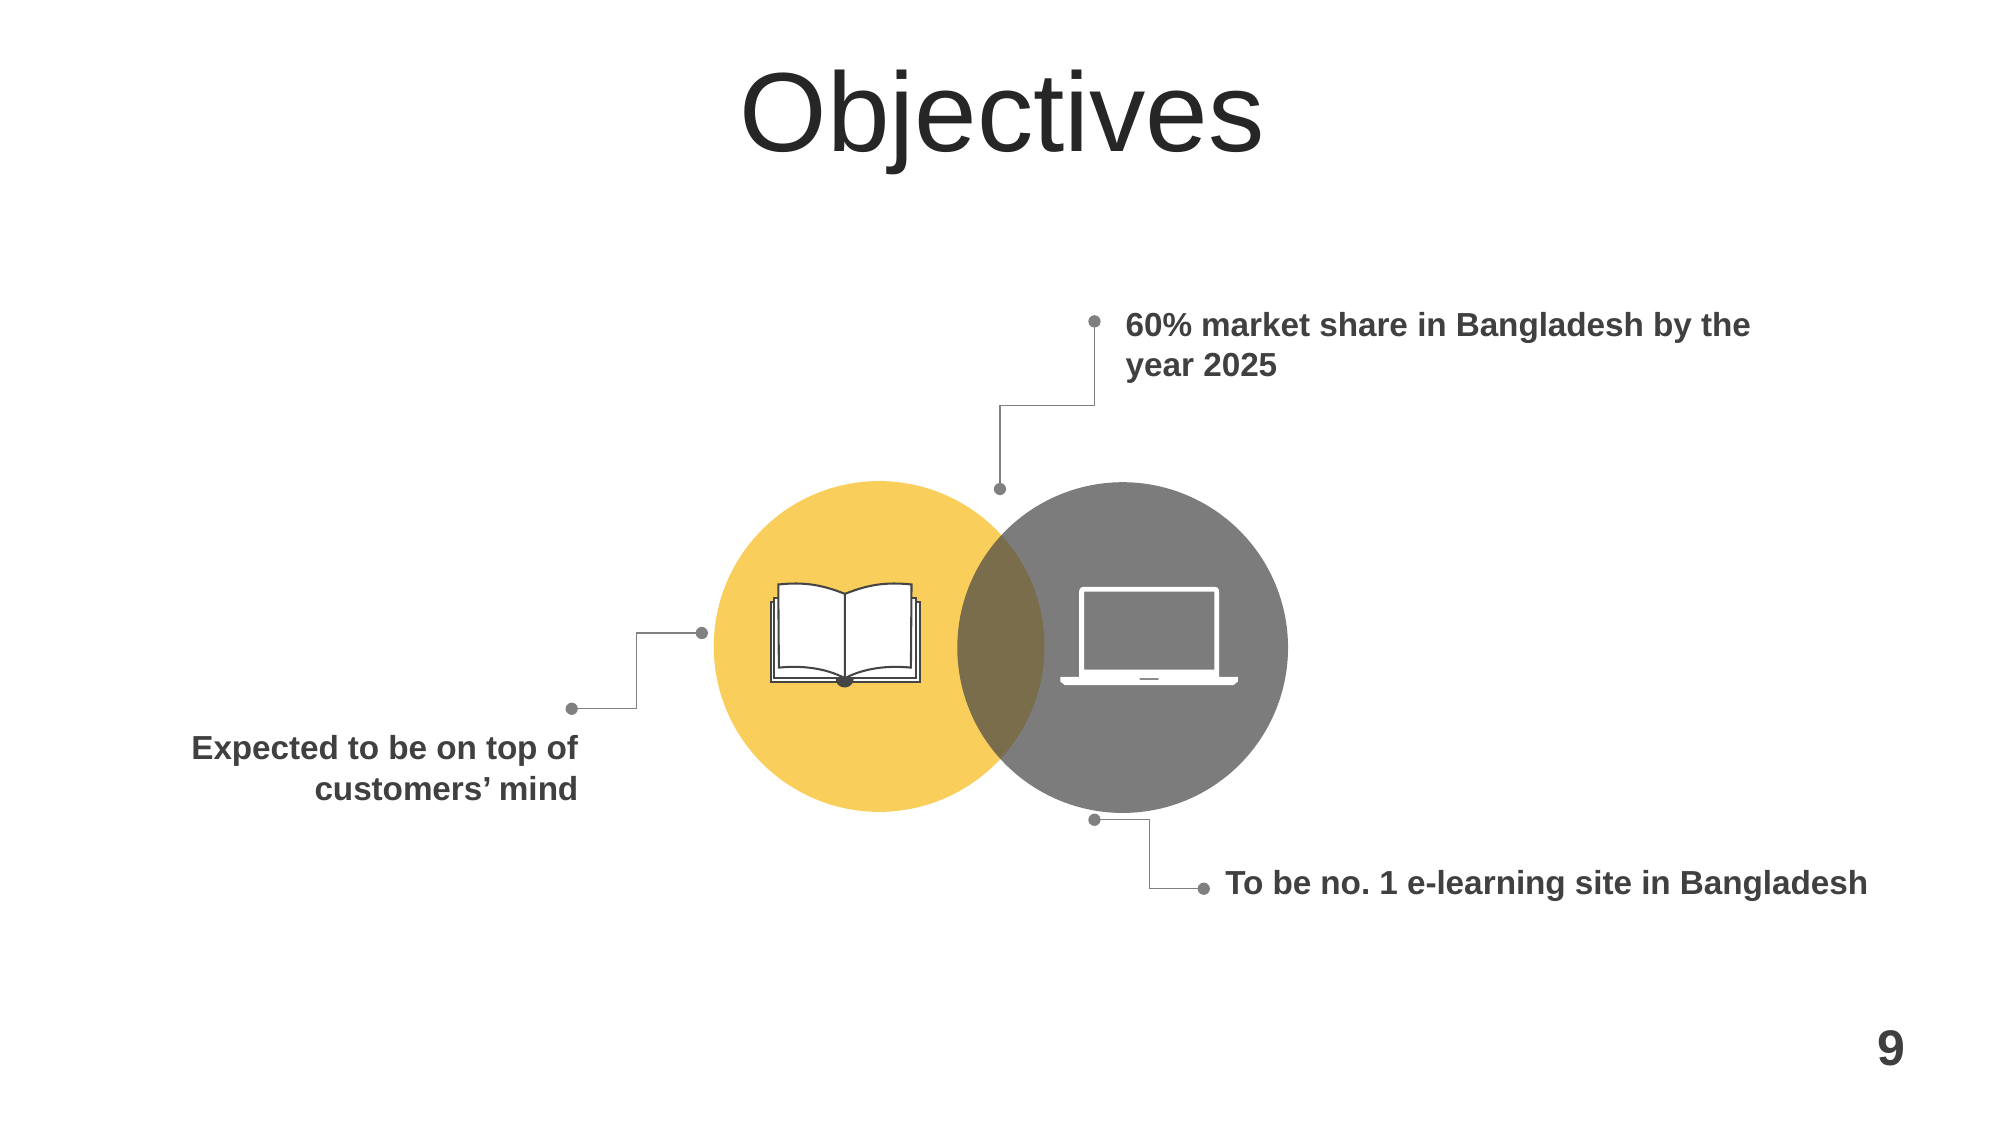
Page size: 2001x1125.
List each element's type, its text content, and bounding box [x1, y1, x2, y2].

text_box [713, 481, 1288, 813]
text_box Expected to be on top of customers’ mind [133, 719, 594, 814]
list Objectives [53, 55, 1952, 175]
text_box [571, 633, 702, 709]
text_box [1094, 819, 1204, 889]
text_box 60% market share in Bangladesh by the year 2025 [1110, 295, 1791, 391]
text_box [963, 357, 1131, 453]
text_box To be no. 1 e-learning site in Bangladesh [1210, 853, 1887, 909]
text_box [770, 584, 921, 687]
text_box 9 [1755, 1000, 2000, 1090]
